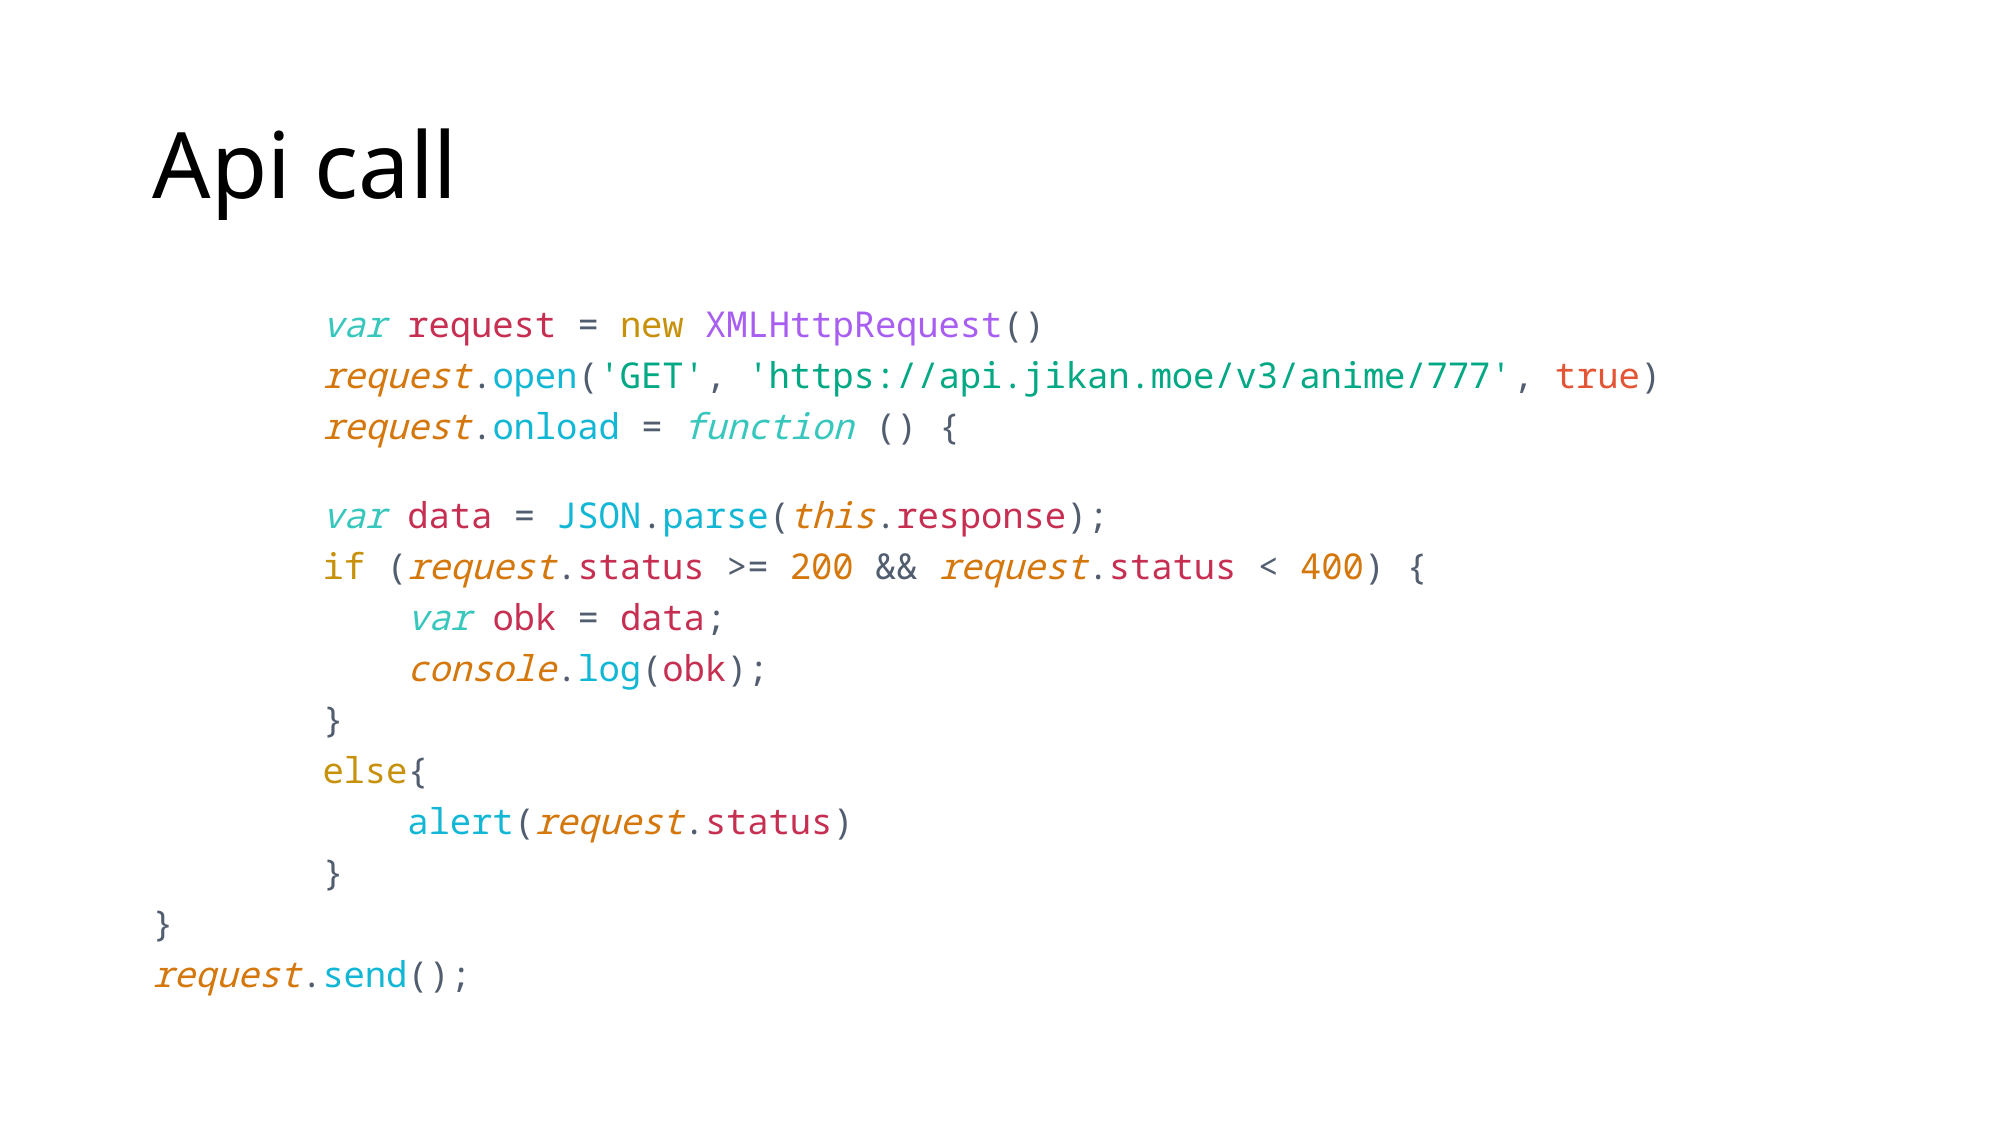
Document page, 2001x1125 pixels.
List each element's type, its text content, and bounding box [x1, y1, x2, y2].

list var request = new XMLHttpRequest() request.open('GET', 'https://api.jikan.moe/v3/anime/777', true) request.onload = function () { var data = JSON.parse(this.response); if (request.status >= 200 && request.status < 400) { var obk = data; console.log(obk); } else{ alert(request.status) } } request.send(); [137, 299, 1863, 1014]
title Api call [137, 59, 1863, 278]
